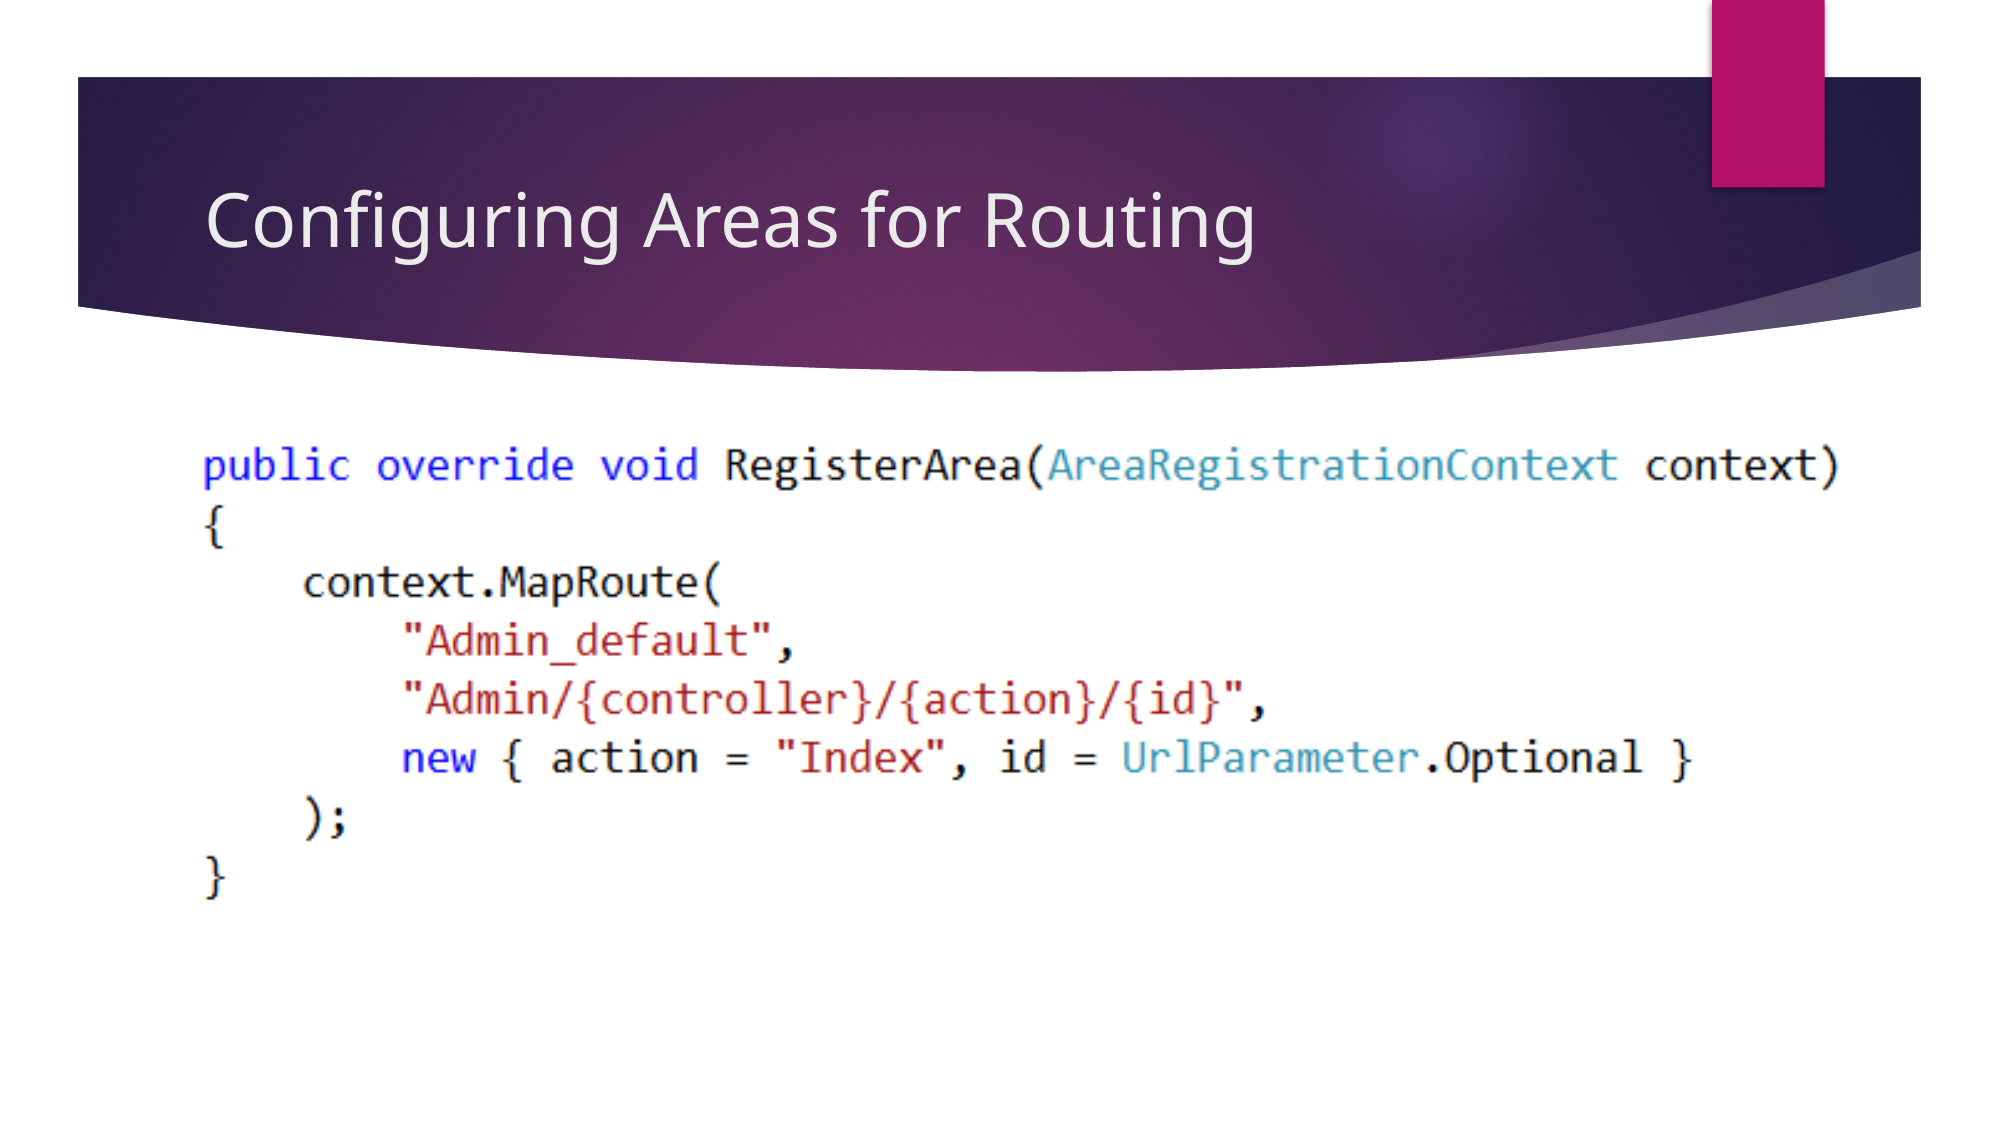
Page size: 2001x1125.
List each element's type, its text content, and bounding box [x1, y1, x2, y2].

picture [188, 439, 1856, 918]
title Configuring Areas for Routing [189, 159, 1627, 276]
picture [79, 78, 1920, 371]
